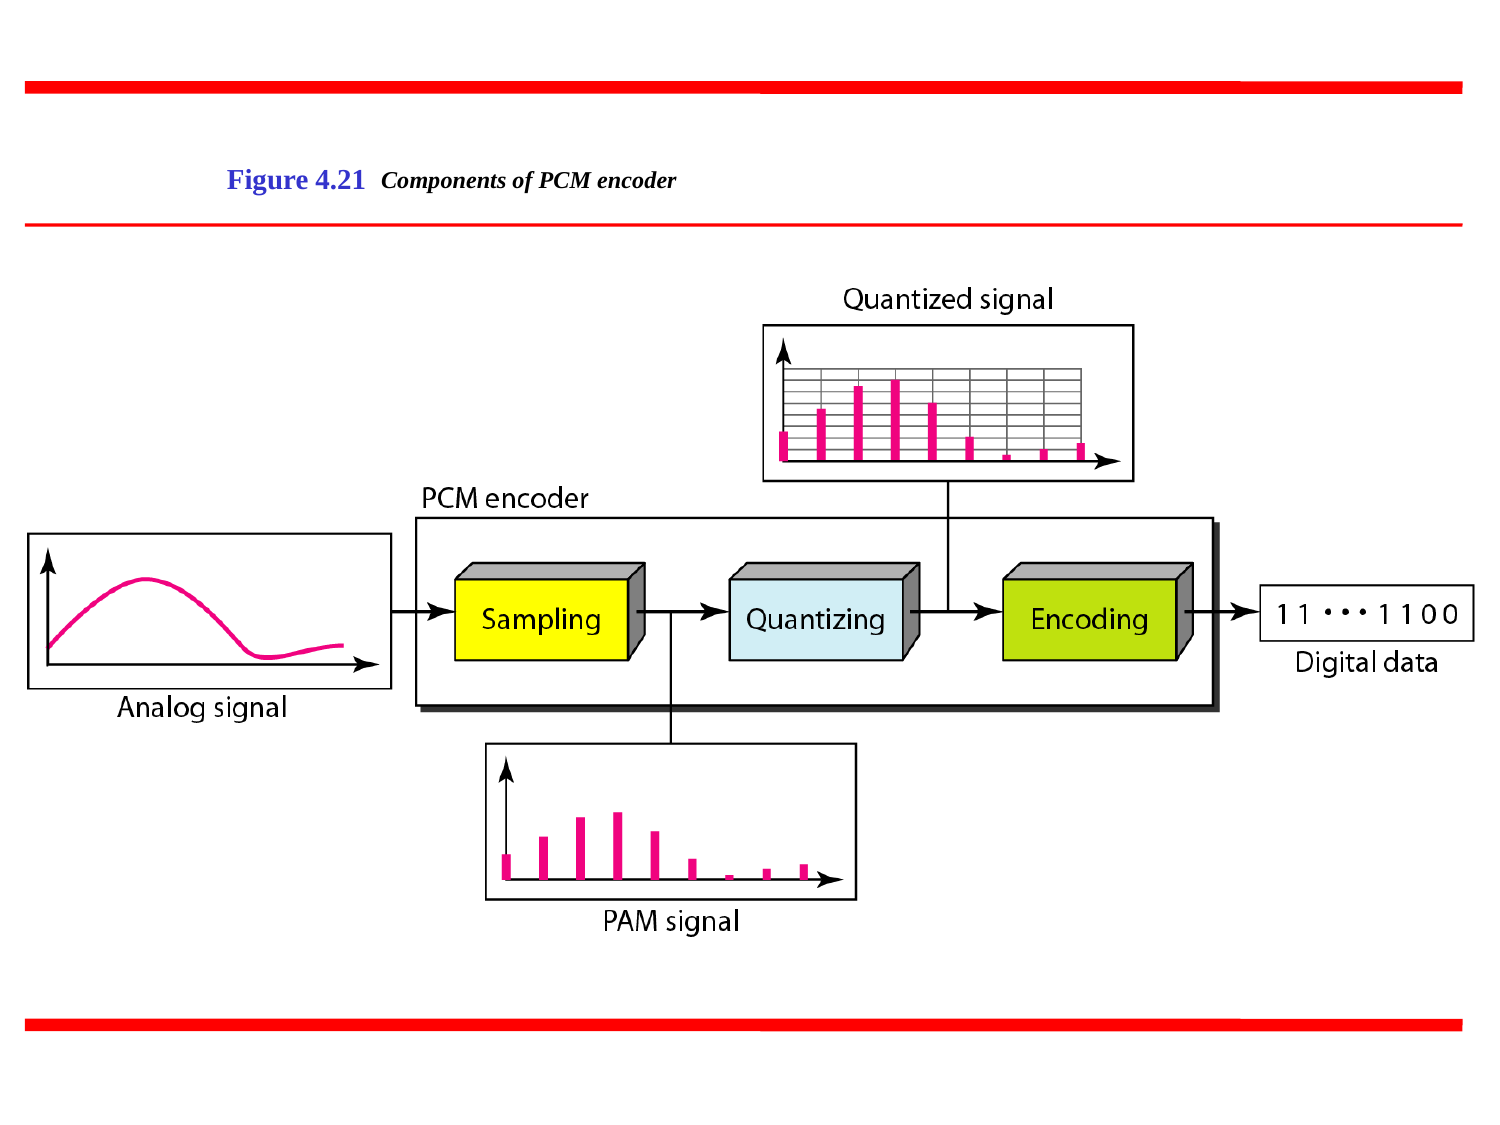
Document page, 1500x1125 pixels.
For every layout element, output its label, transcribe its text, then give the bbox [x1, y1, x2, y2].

text_box Figure 4.21 Components of PCM encoder [212, 125, 693, 203]
picture [27, 283, 1476, 938]
